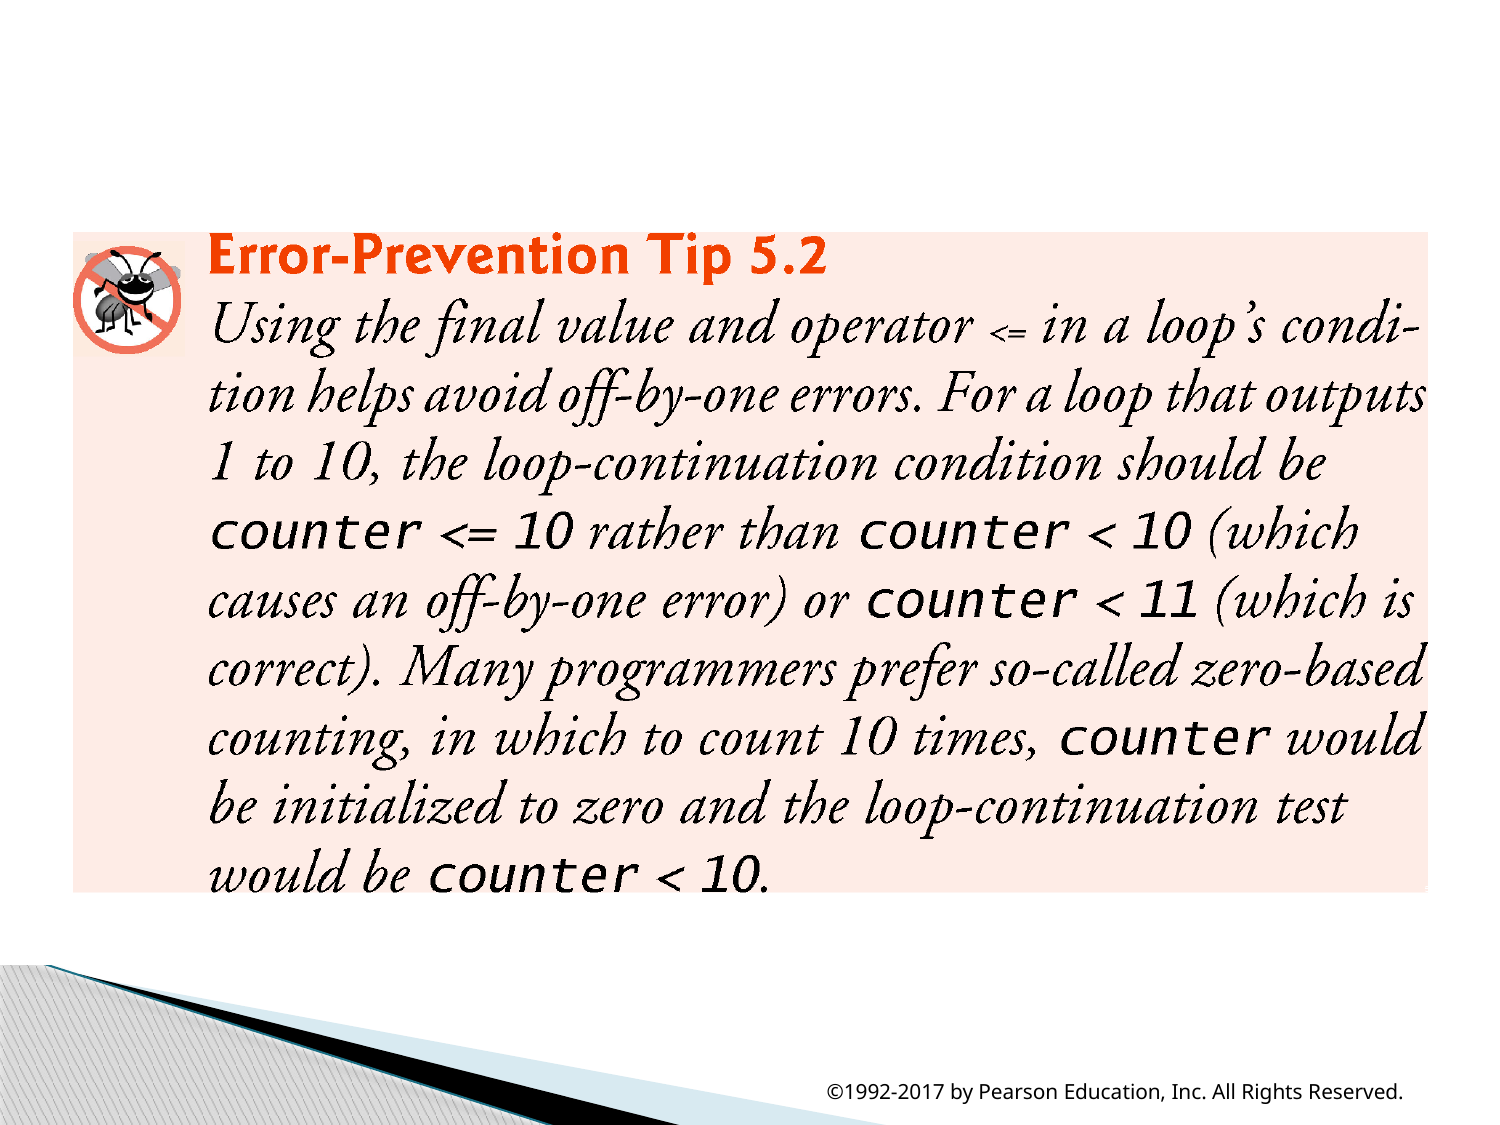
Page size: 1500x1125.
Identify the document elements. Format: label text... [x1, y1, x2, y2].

footer ©1992-2017 by Pearson Education, Inc. All Rights Reserved. [650, 1051, 1419, 1112]
picture [0, 159, 1500, 966]
